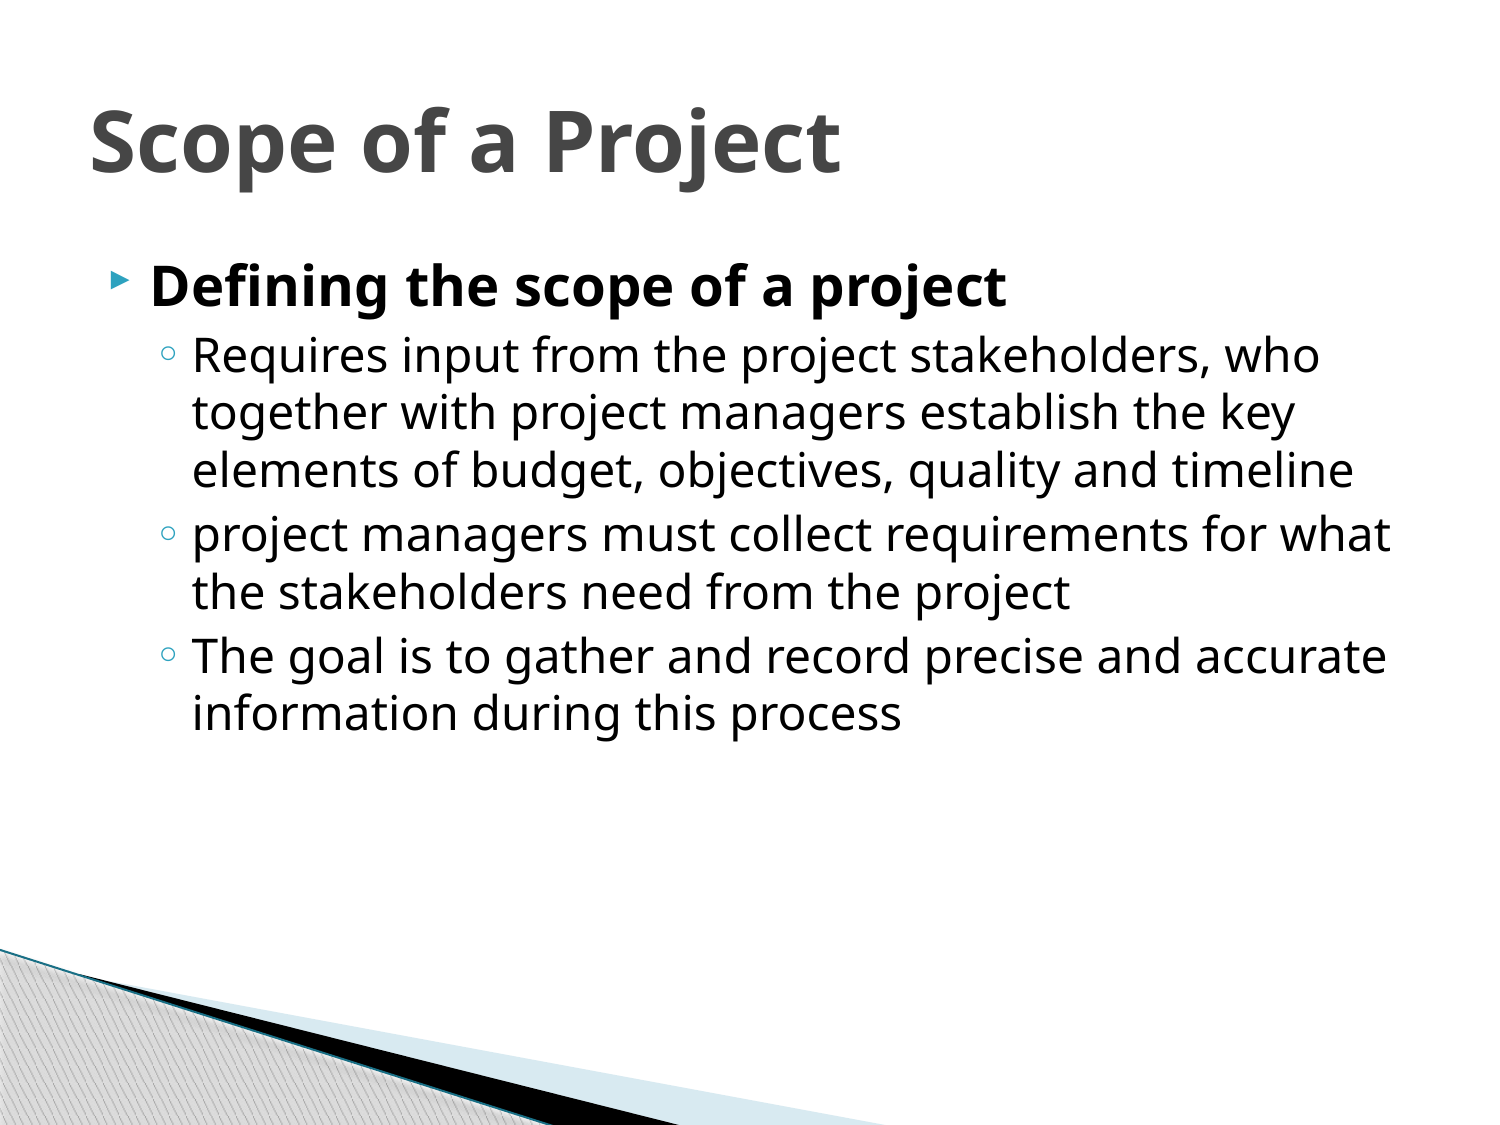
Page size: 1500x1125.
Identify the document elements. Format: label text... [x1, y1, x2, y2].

list Defining the scope of a project Requires input from the project stakeholders, who together with project managers establish the key elements of budget, objectives, quality and timeline project managers must collect requirements for what the stakeholders need from the project The goal is to gather and record precise and accurate information during this process [75, 243, 1425, 986]
title Scope of a Project [75, 45, 1425, 233]
